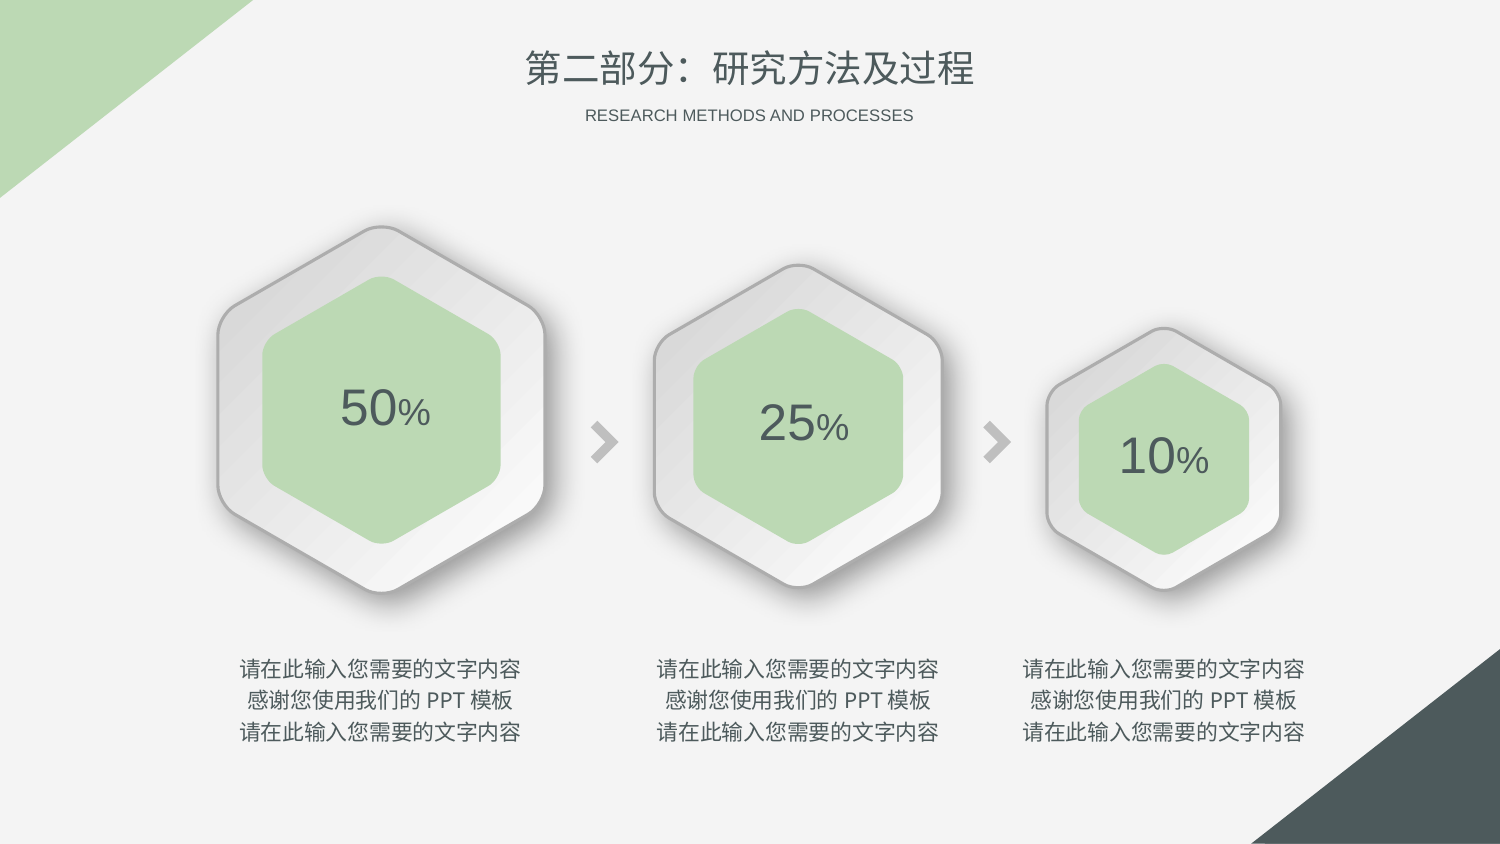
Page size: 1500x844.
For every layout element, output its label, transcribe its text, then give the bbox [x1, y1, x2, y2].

text_box 请在此输入您需要的文字内容 感谢您使用我们的PPT模板 请在此输入您需要的文字内容 [1001, 644, 1327, 751]
text_box [589, 419, 621, 465]
text_box [1046, 492, 1281, 591]
text_box [262, 440, 501, 544]
text_box [1078, 492, 1250, 555]
text_box [1080, 363, 1248, 414]
text_box [217, 226, 545, 594]
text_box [507, 37, 993, 134]
text_box [262, 276, 501, 369]
text_box [654, 456, 943, 588]
text_box 25% [654, 385, 954, 456]
text_box 50% [236, 369, 535, 440]
text_box 请在此输入您需要的文字内容 感谢您使用我们的PPT模板 请在此输入您需要的文字内容 [635, 644, 961, 751]
text_box [693, 308, 904, 385]
text_box 请在此输入您需要的文字内容 感谢您使用我们的PPT模板 请在此输入您需要的文字内容 [217, 644, 544, 751]
text_box [981, 419, 1013, 465]
text_box [1046, 328, 1281, 414]
text_box [654, 265, 943, 385]
text_box 10% [1014, 414, 1314, 492]
text_box [693, 456, 904, 544]
